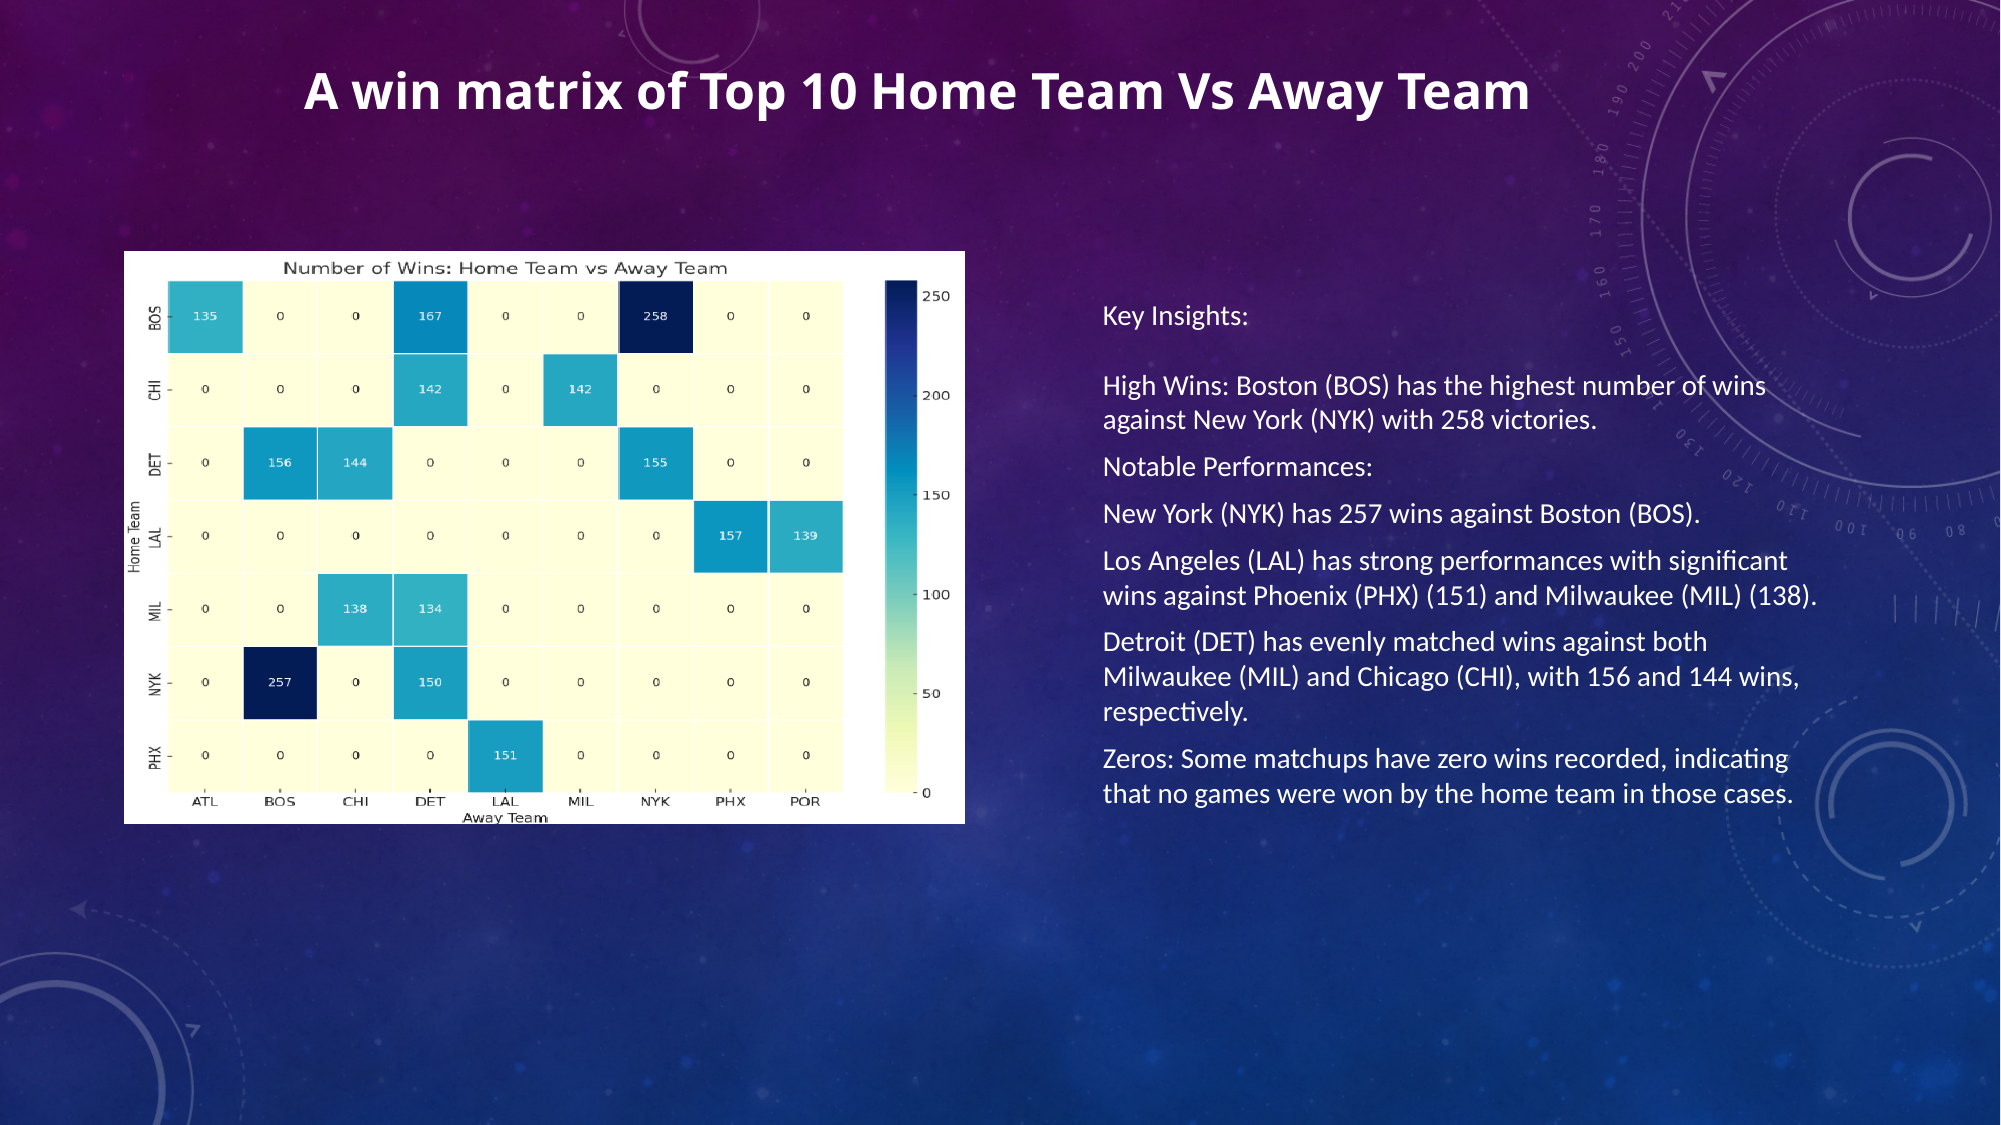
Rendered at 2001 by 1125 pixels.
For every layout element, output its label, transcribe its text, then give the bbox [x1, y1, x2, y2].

text_box Key Insights: High Wins: Boston (BOS) has the highest number of wins against New York (NYK) with 258 victories. Notable Performances: New York (NYK) has 257 wins against Boston (BOS). Los Angeles (LAL) has strong performances with significant wins against Phoenix (PHX) (151) and Milwaukee (MIL) (138). Detroit (DET) has evenly matched wins against both Milwaukee (MIL) and Chicago (CHI), with 156 and 144 wins, respectively. Zeros: Some matchups have zero wins recorded, indicating that no games were won by the home team in those cases. [1087, 288, 1849, 851]
list A win matrix of Top 10 Home Team Vs Away Team [218, 51, 1619, 327]
picture [0, 0, 2001, 1125]
